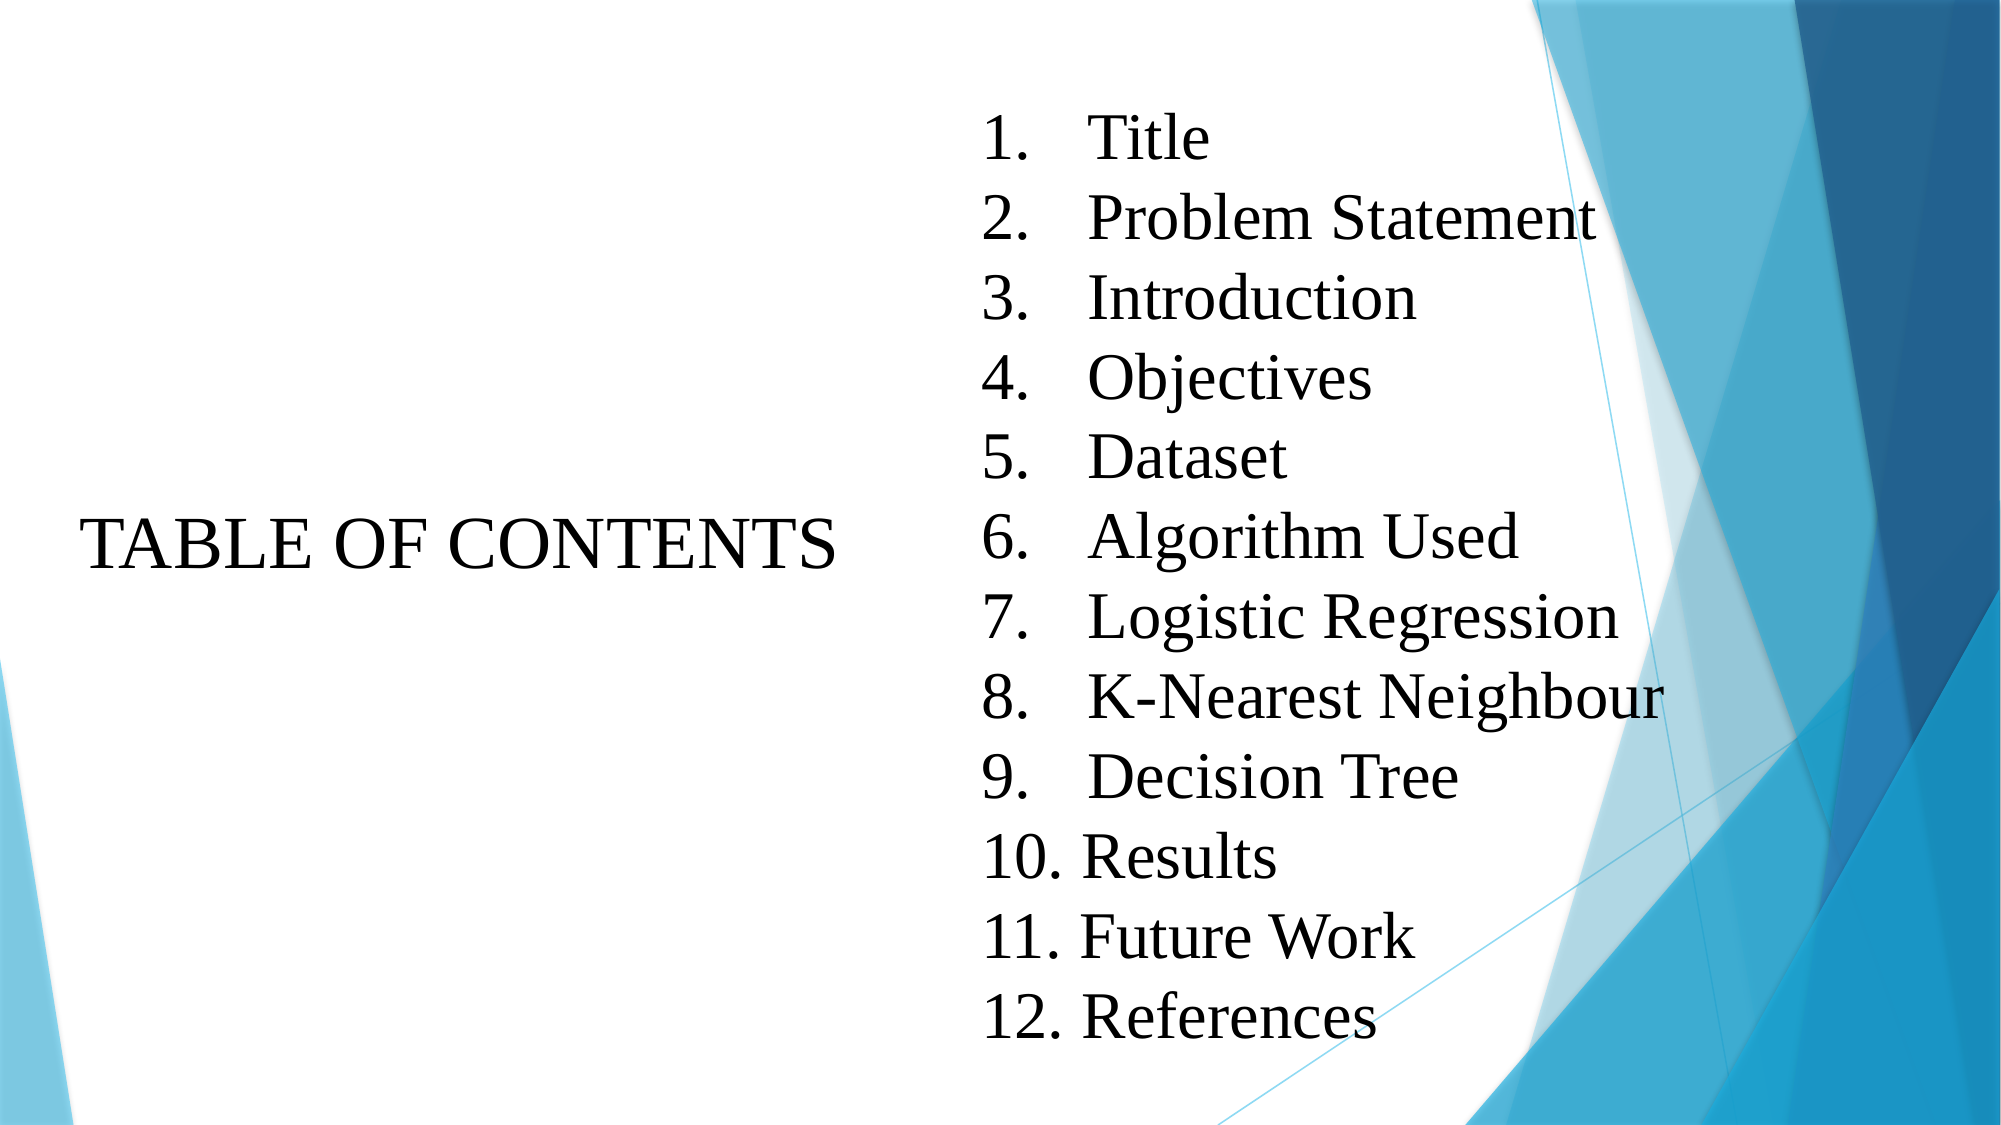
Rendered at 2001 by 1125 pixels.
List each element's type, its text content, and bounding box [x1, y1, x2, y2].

text_box Title Problem Statement Introduction Objectives Dataset Algorithm Used Logistic Regression K-Nearest Neighbour Decision Tree Results Future Work References [966, 85, 1936, 1060]
text_box TABLE OF CONTENTS [64, 486, 966, 591]
